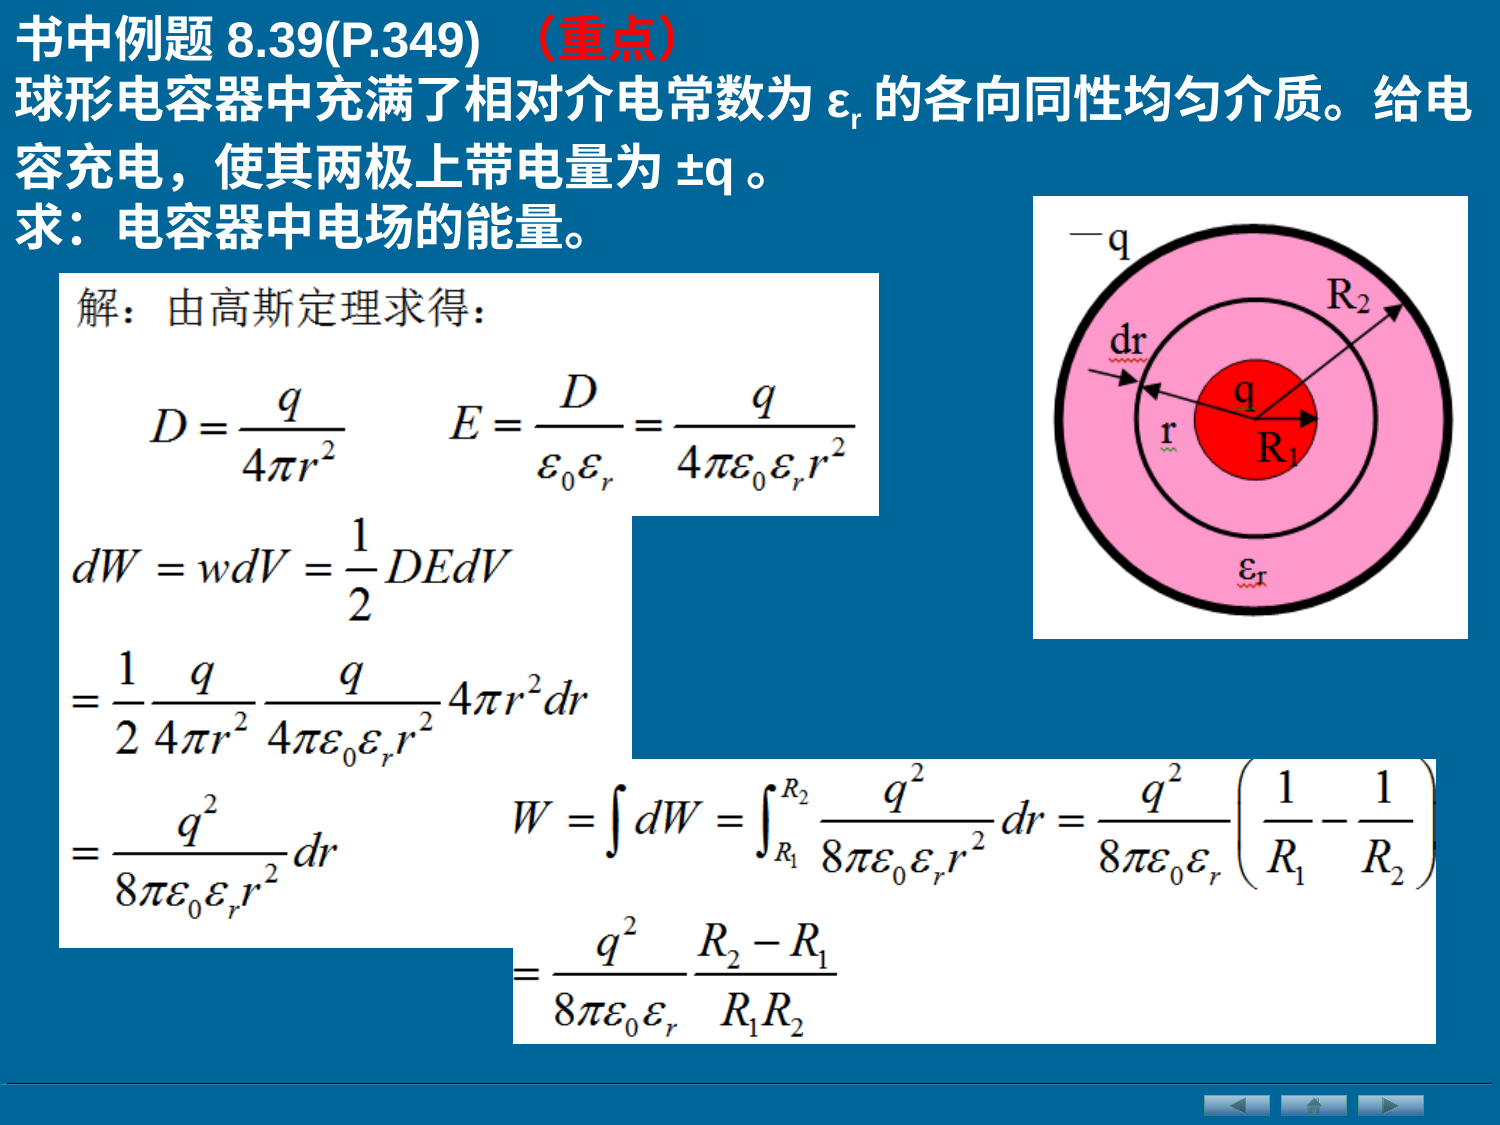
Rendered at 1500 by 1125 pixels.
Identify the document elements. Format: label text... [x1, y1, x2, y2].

text_box 书中例题8.39(P.349) （重点） 球形电容器中充满了相对介电常数为εr的各向同性均匀介质。给电容充电，使其两极上带电量为±q。 求：电容器中电场的能量。 [0, 0, 1500, 263]
picture [60, 274, 1435, 1043]
picture [1034, 197, 1467, 638]
